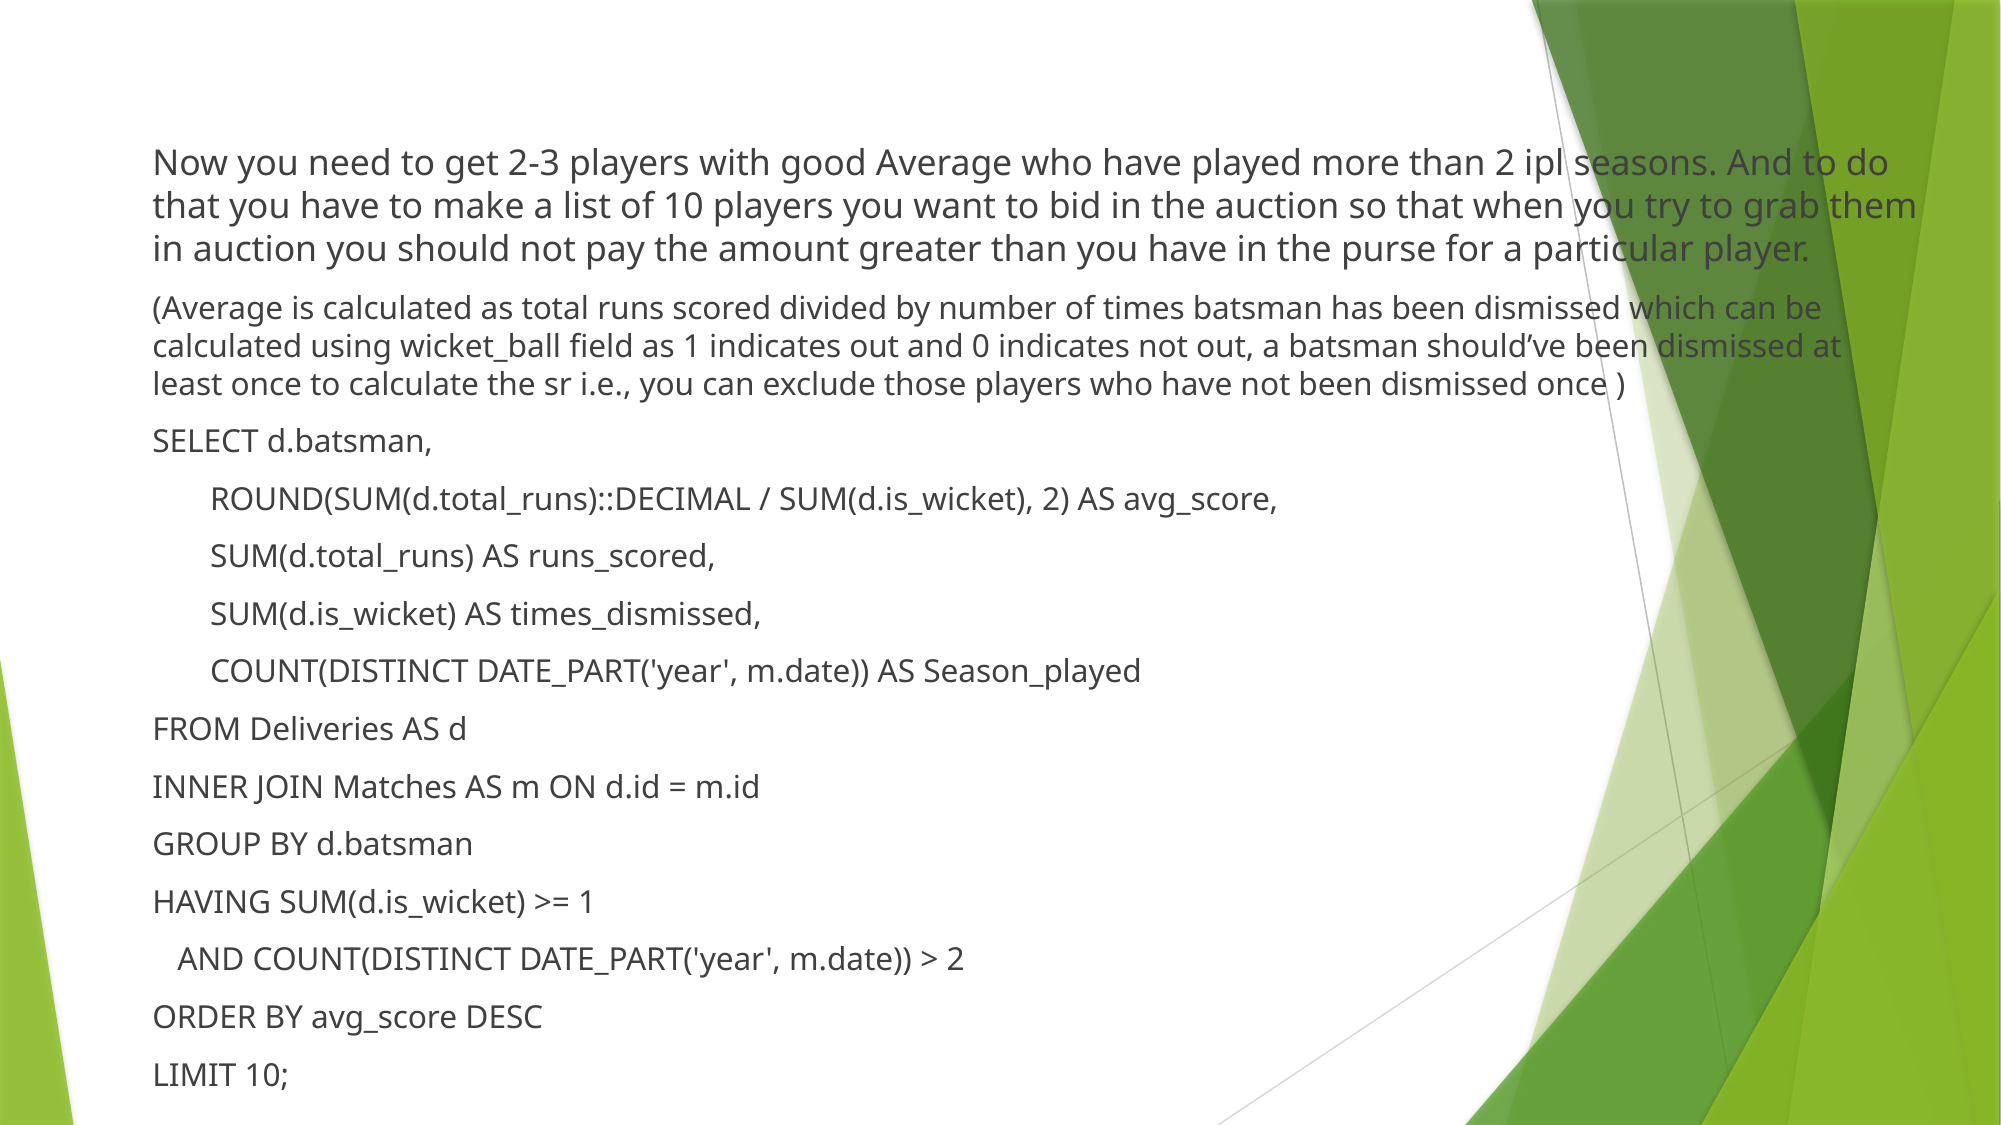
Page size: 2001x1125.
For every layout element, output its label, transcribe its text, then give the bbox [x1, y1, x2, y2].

title [155, 20, 1774, 89]
list Now you need to get 2-3 players with good Average who have played more than 2 ipl seasons. And to do that you have to make a list of 10 players you want to bid in the auction so that when you try to grab them in auction you should not pay the amount greater than you have in the purse for a particular player. (Average is calculated as total runs scored divided by number of times batsman has been dismissed which can be calculated using wicket_ball field as 1 indicates out and 0 indicates not out, a batsman should’ve been dismissed at least once to calculate the sr i.e., you can exclude those players who have not been dismissed once ) SELECT d.batsman, ROUND(SUM(d.total_runs)::DECIMAL / SUM(d.is_wicket), 2) AS avg_score, SUM(d.total_runs) AS runs_scored, SUM(d.is_wicket) AS times_dismissed, COUNT(DISTINCT DATE_PART('year', m.date)) AS Season_played FROM Deliveries AS d INNER JOIN Matches AS m ON d.id = m.id GROUP BY d.batsman HAVING SUM(d.is_wicket) >= 1 AND COUNT(DISTINCT DATE_PART('year', m.date)) > 2 ORDER BY avg_score DESC LIMIT 10; [137, 132, 1936, 1105]
